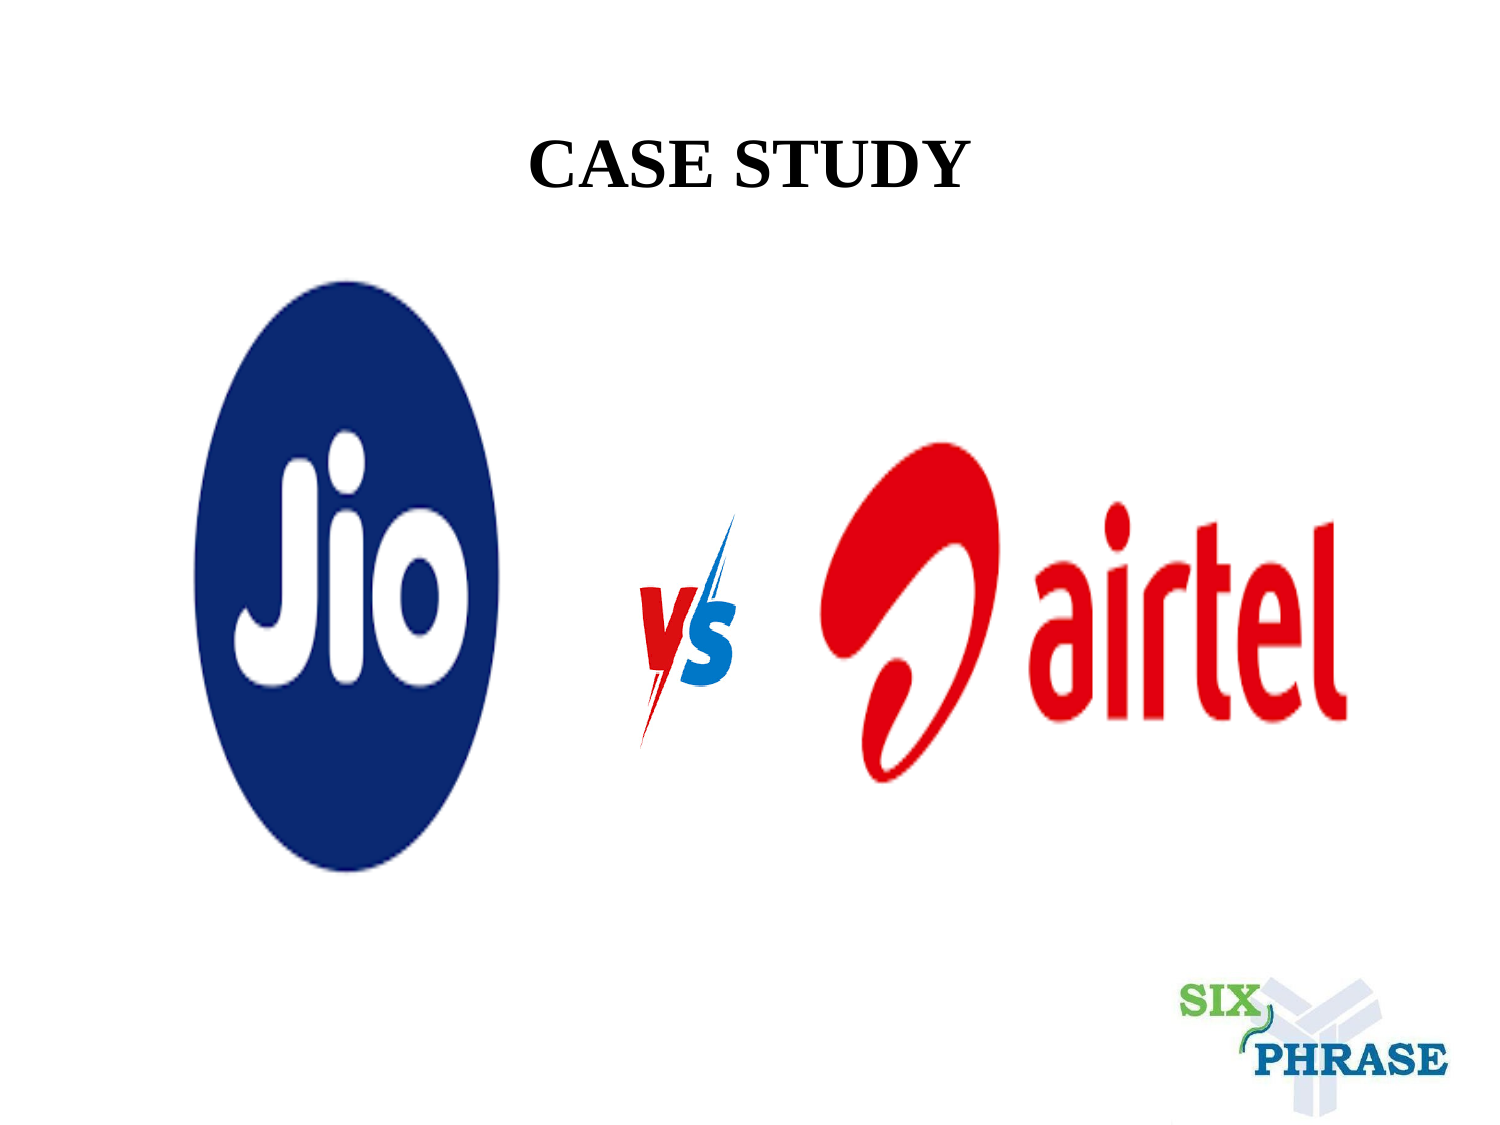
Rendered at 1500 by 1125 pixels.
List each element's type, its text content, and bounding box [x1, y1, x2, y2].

title CASE STUDY [51, 97, 1449, 223]
picture [1171, 972, 1454, 1125]
picture [818, 322, 1351, 905]
picture [70, 275, 799, 880]
